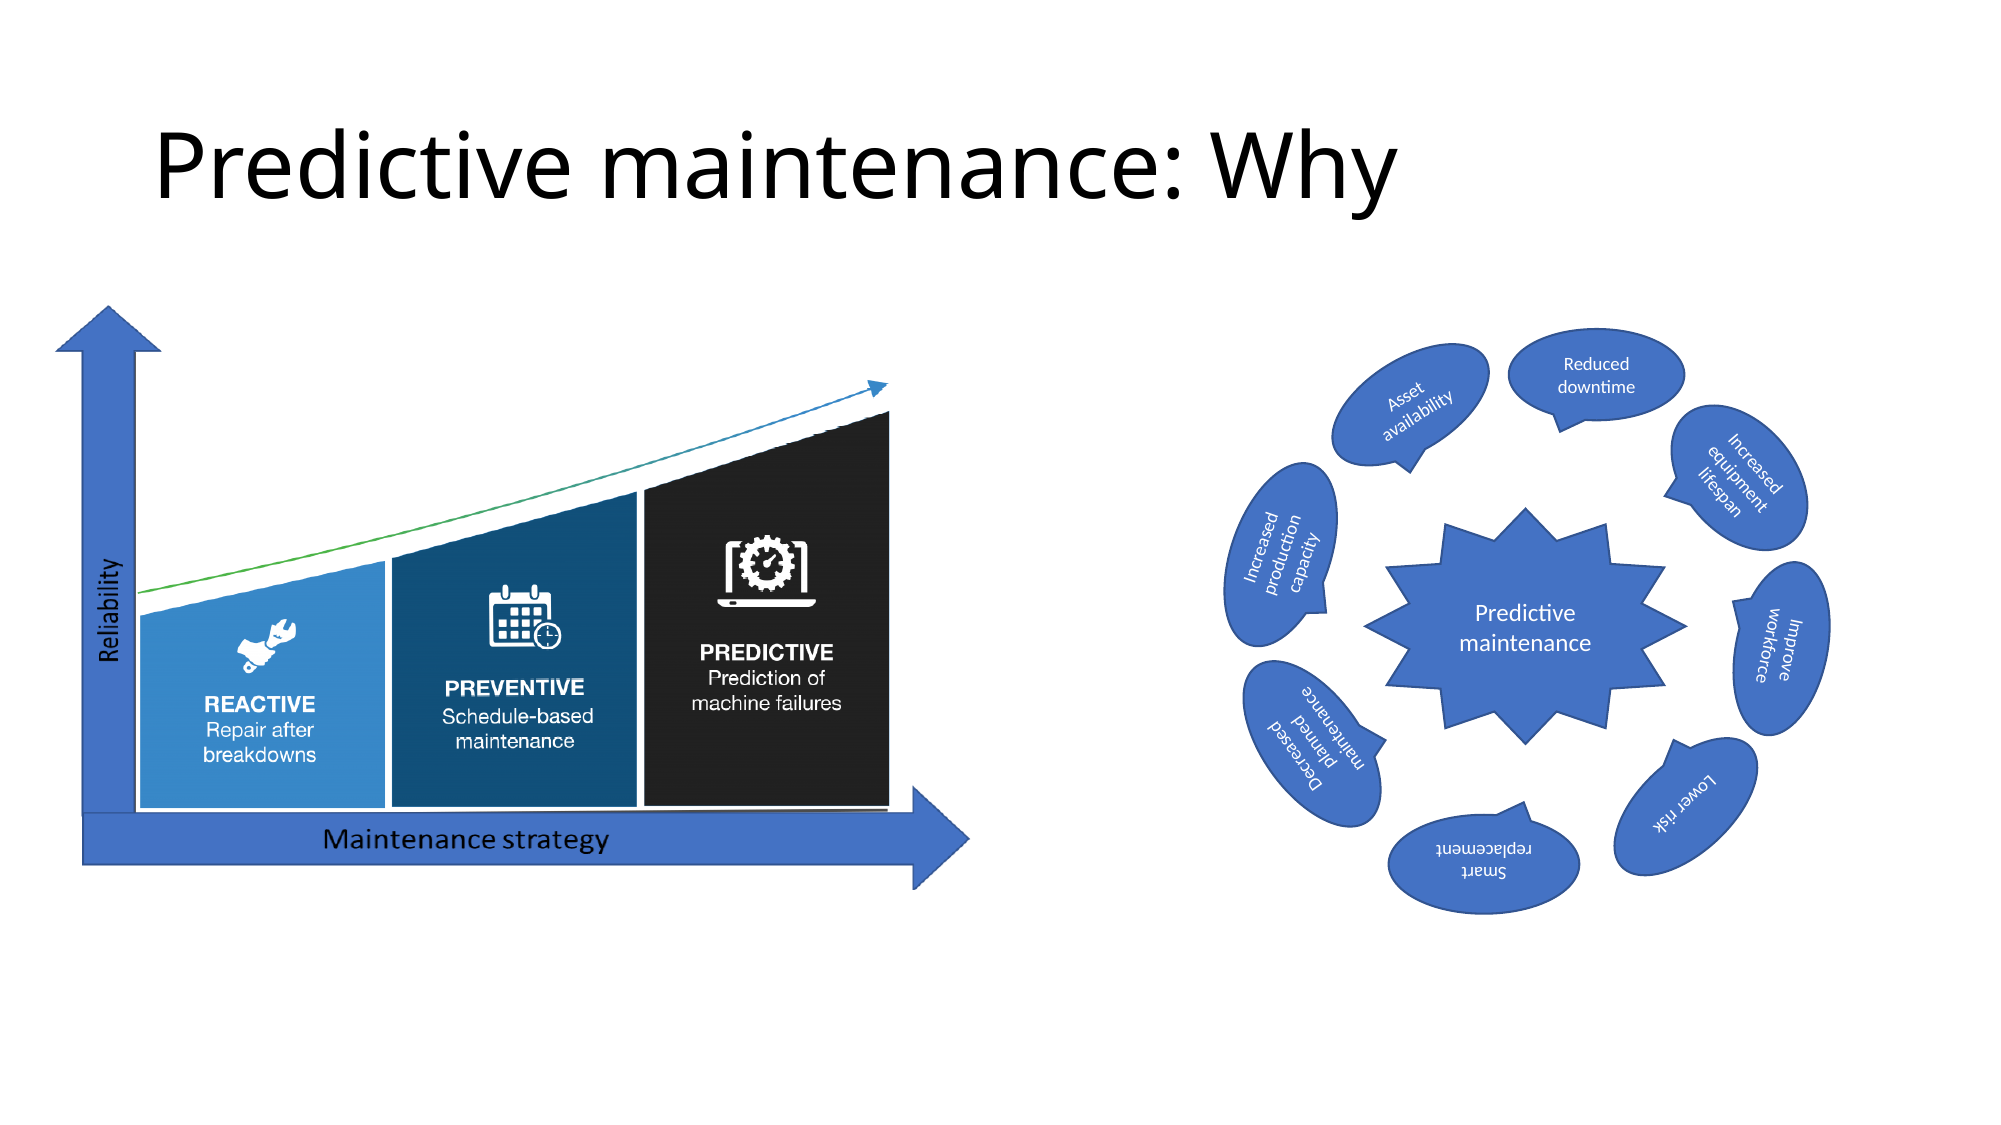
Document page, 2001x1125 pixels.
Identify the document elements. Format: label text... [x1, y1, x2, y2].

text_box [1231, 329, 1828, 914]
picture [0, 298, 1013, 890]
title Predictive maintenance: Why [137, 59, 1863, 278]
